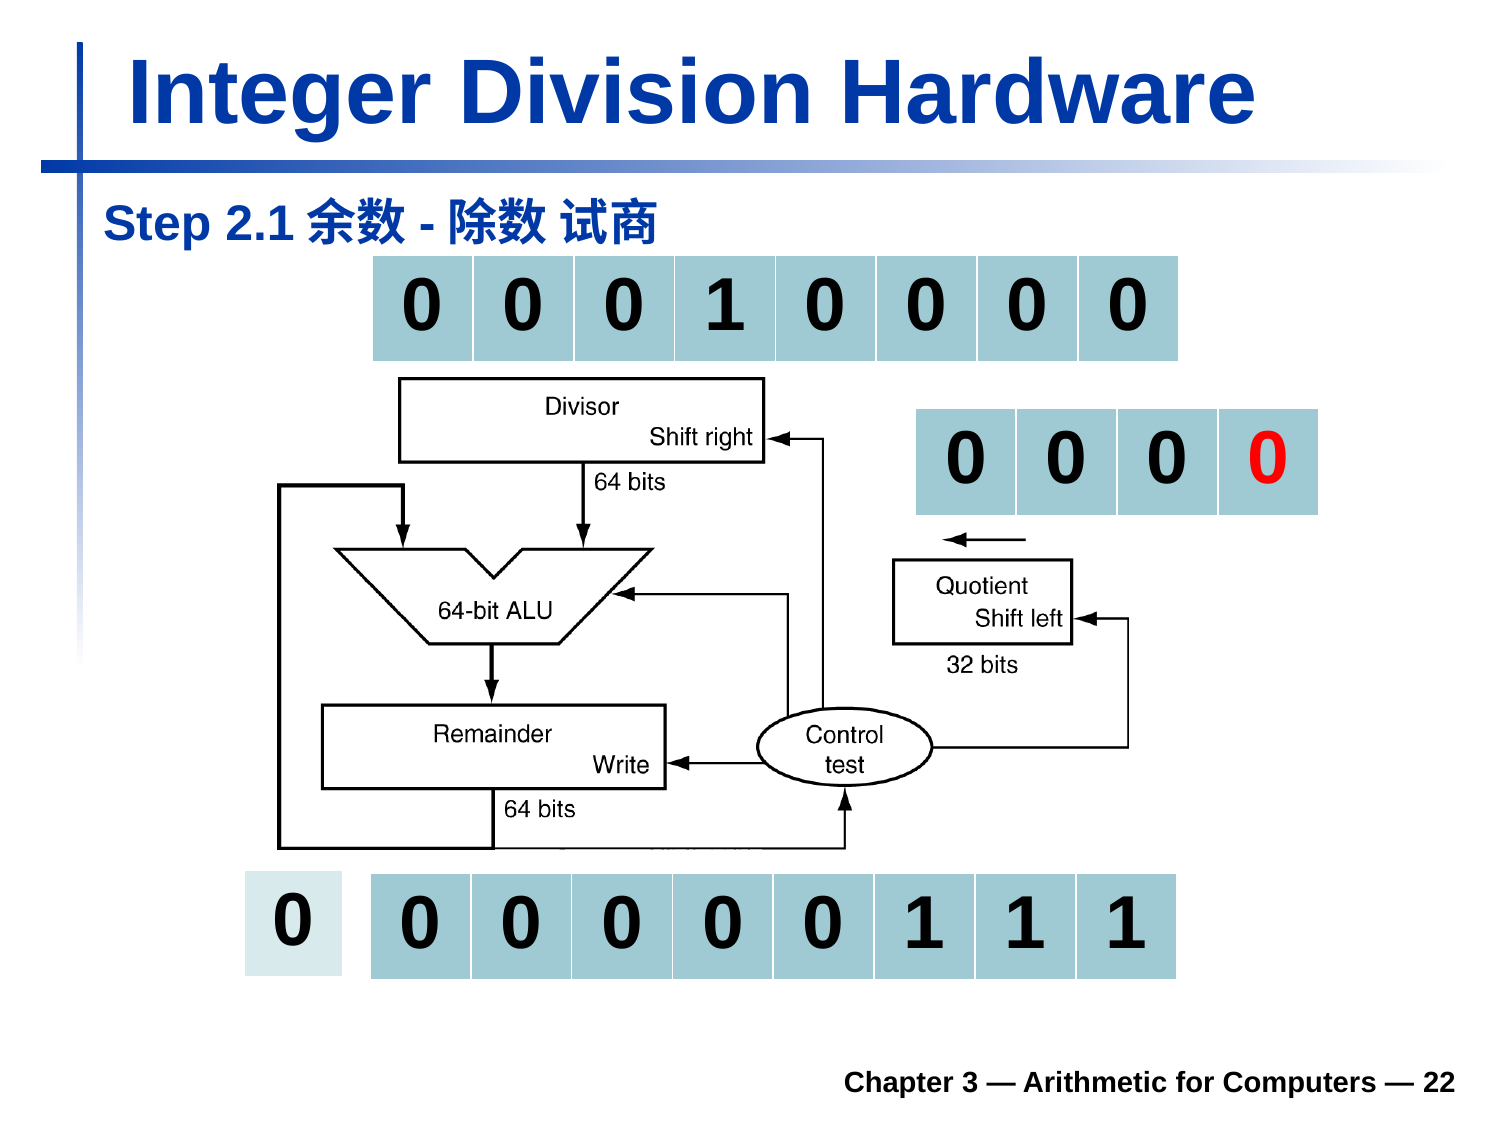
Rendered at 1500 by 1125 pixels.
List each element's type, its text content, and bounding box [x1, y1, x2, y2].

table_header 0 [673, 874, 772, 979]
table_header 0 [472, 874, 571, 979]
picture [277, 349, 1129, 850]
text_box Step 2.1余数-除数 试商 [88, 183, 1046, 258]
table_header 0 [371, 874, 470, 979]
table_header 0 [1219, 409, 1318, 515]
table_header 0 [774, 874, 873, 979]
table_header 0 [877, 258, 976, 348]
table_header 0 [373, 258, 472, 348]
table_header 1 [976, 874, 1075, 979]
table_header 0 [1079, 256, 1178, 361]
title Integer Division Hardware [112, 23, 1468, 149]
table_header 0 [572, 874, 672, 979]
table_header 1 [875, 874, 974, 979]
table_header 0 [474, 258, 573, 348]
table_header 0 [776, 258, 875, 348]
table_header 0 [575, 258, 674, 348]
table_header 0 [1133, 409, 1217, 515]
table_header 0 [978, 256, 1077, 348]
table_header 0 [245, 871, 342, 976]
table_header 1 [1077, 874, 1176, 979]
footer Chapter 3 — Arithmetic for Computers — 22 [277, 1046, 1471, 1106]
table_header 1 [675, 258, 775, 348]
